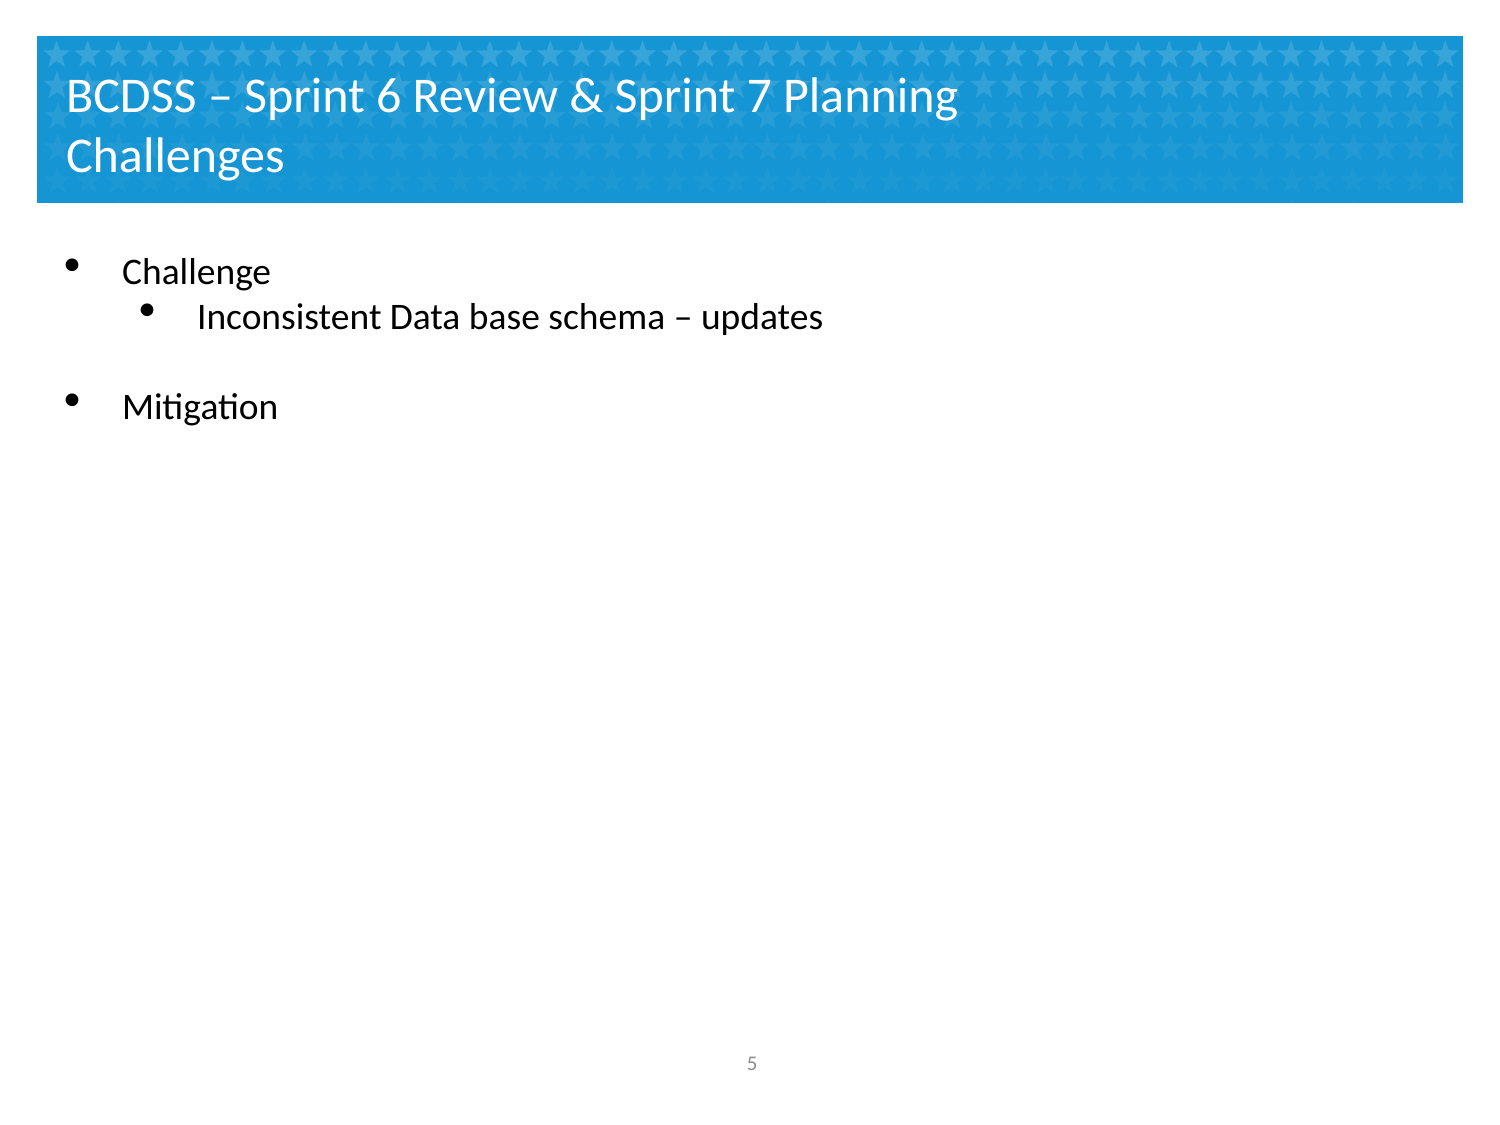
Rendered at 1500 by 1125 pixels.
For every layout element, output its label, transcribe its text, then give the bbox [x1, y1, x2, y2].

slide_number 4 [711, 1032, 793, 1093]
title BCDSS – Sprint 6 Review & Sprint 7 Planning Challenges [50, 35, 1418, 191]
text_box Challenge Inconsistent Data base schema – updates Mitigation [51, 239, 1418, 530]
picture [37, 36, 1463, 203]
